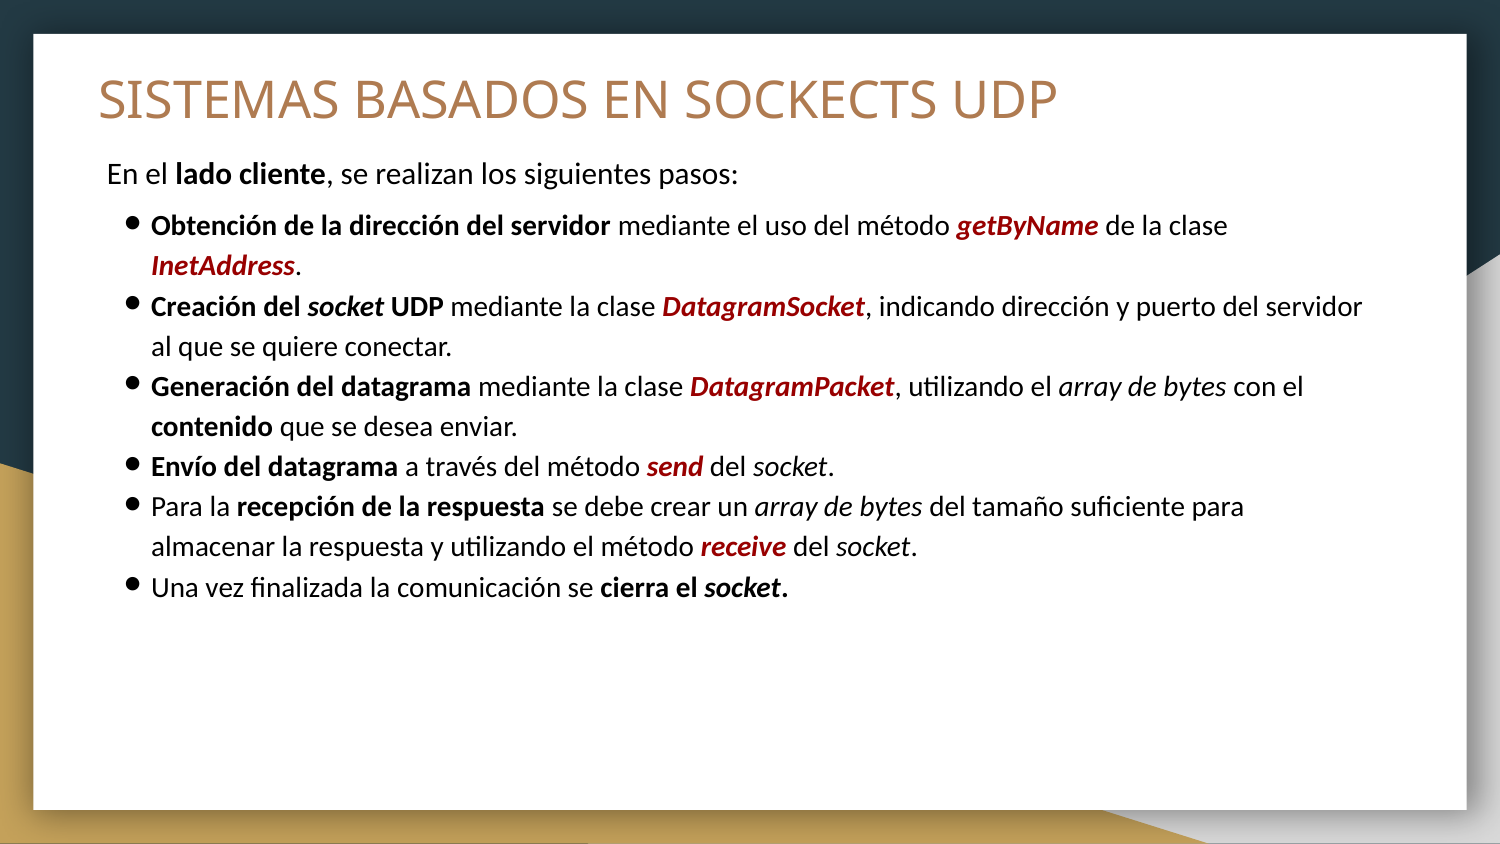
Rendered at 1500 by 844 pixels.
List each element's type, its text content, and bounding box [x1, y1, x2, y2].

list En el lado cliente, se realizan los siguientes pasos: Obtención de la dirección del servidor mediante el uso del método getByName de la clase InetAddress. Creación del socket UDP mediante la clase DatagramSocket, indicando dirección y puerto del servidor al que se quiere conectar. Generación del datagrama mediante la clase DatagramPacket, utilizando el array de bytes con el contenido que se desea enviar. Envío del datagrama a través del método send del socket. Para la recepción de la respuesta se debe crear un array de bytes del tamaño suficiente para almacenar la respuesta y utilizando el método receive del socket. Una vez finalizada la comunicación se cierra el socket. [91, 138, 1384, 764]
title SISTEMAS BASADOS EN SOCKECTS UDP [83, 51, 1412, 149]
